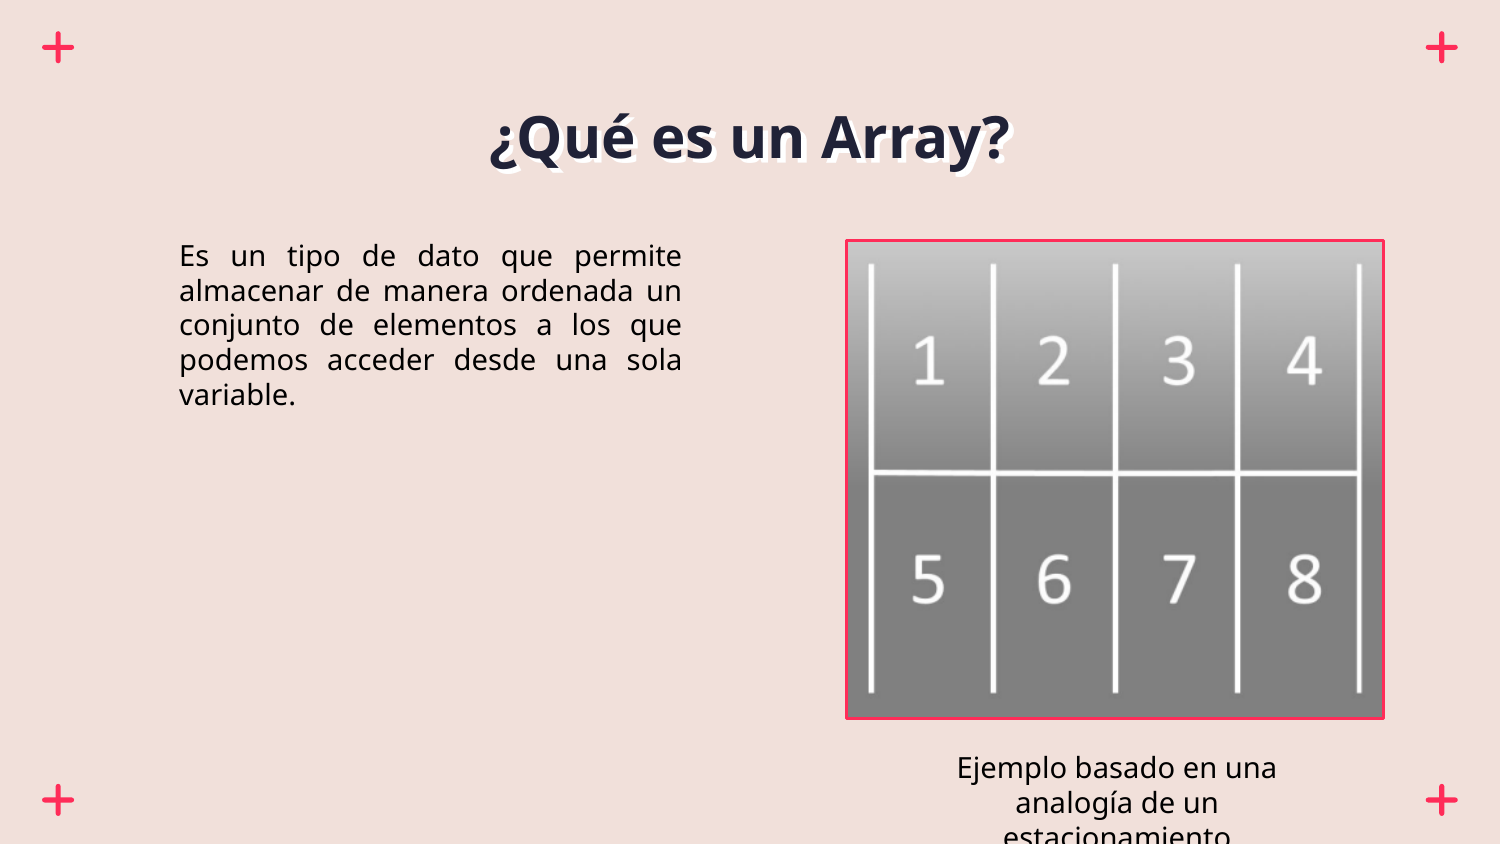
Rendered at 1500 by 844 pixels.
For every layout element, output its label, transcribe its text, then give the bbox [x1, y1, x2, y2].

title ¿Qué es un Array? [118, 88, 1382, 182]
text_box Es un tipo de dato que permite almacenar de manera ordenada un conjunto de elementos a los que podemos acceder desde una sola variable. [164, 221, 698, 427]
picture [847, 241, 1383, 718]
text_box Ejemplo basado en una analogía de un estacionamiento [898, 734, 1336, 844]
